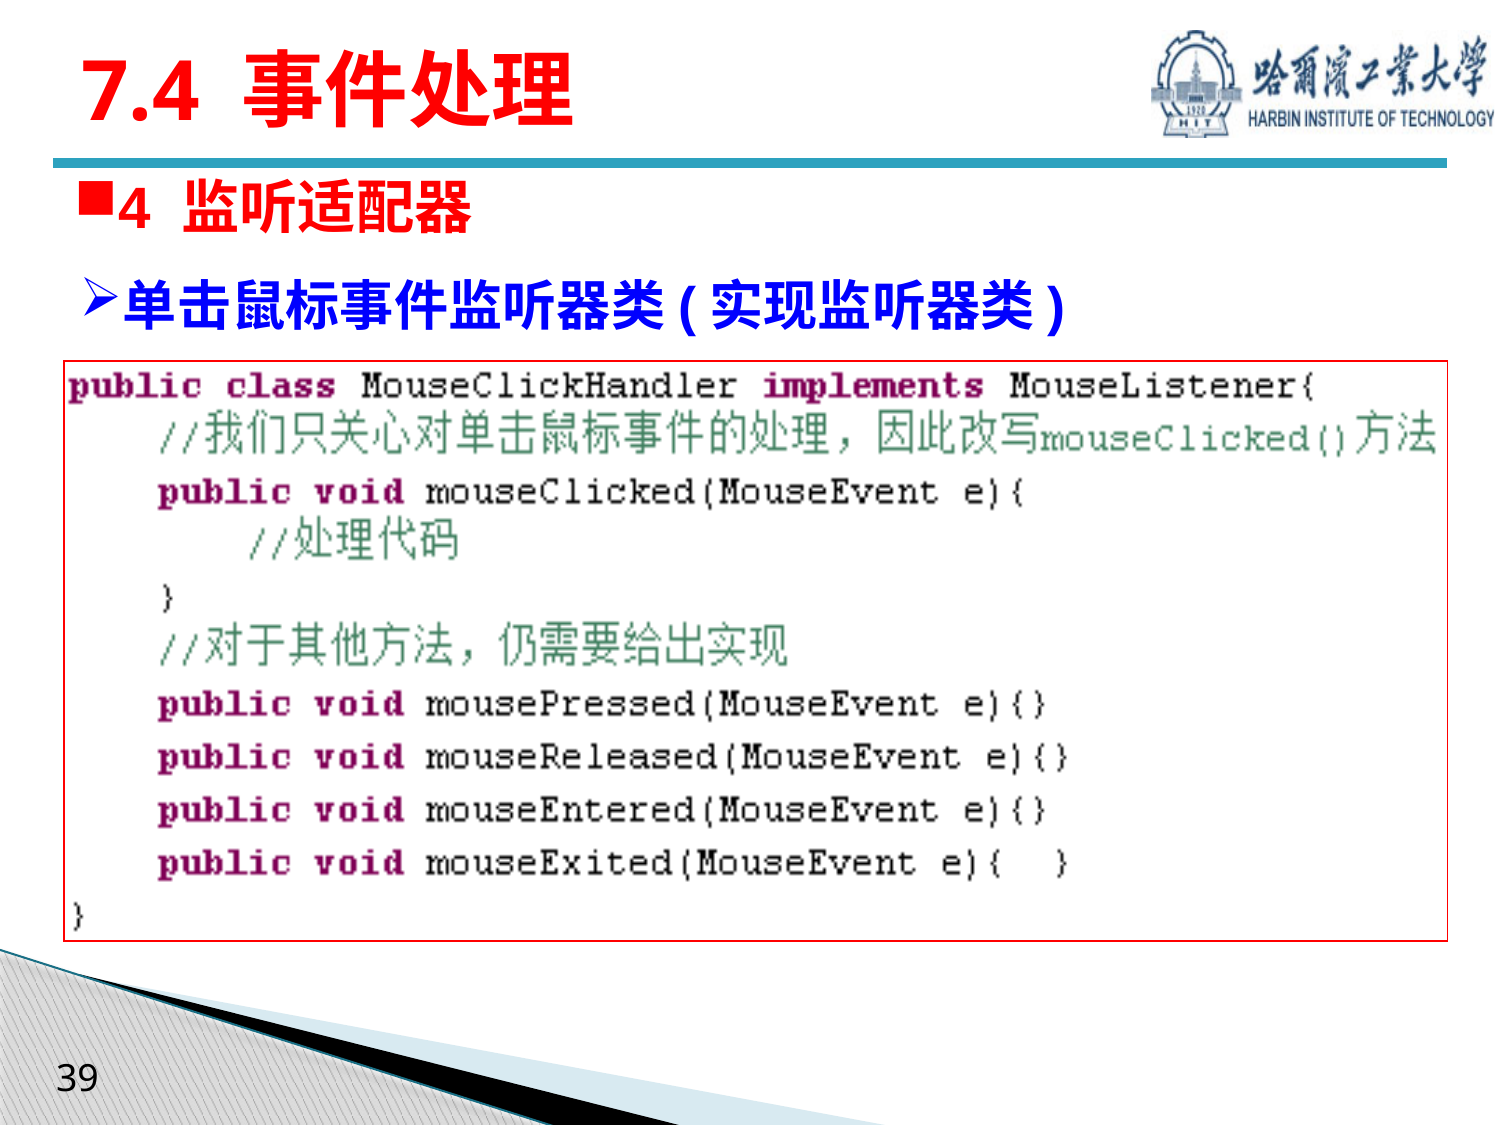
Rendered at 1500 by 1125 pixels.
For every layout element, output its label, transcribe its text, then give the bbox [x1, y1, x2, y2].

text_box 单击鼠标事件监听器类(实现监听器类) [64, 263, 1400, 344]
title 7.4 事件处理 [66, 23, 1417, 152]
picture [1417, 30, 1495, 138]
picture [64, 361, 1448, 941]
text_box 4 监听适配器 [59, 163, 1436, 248]
